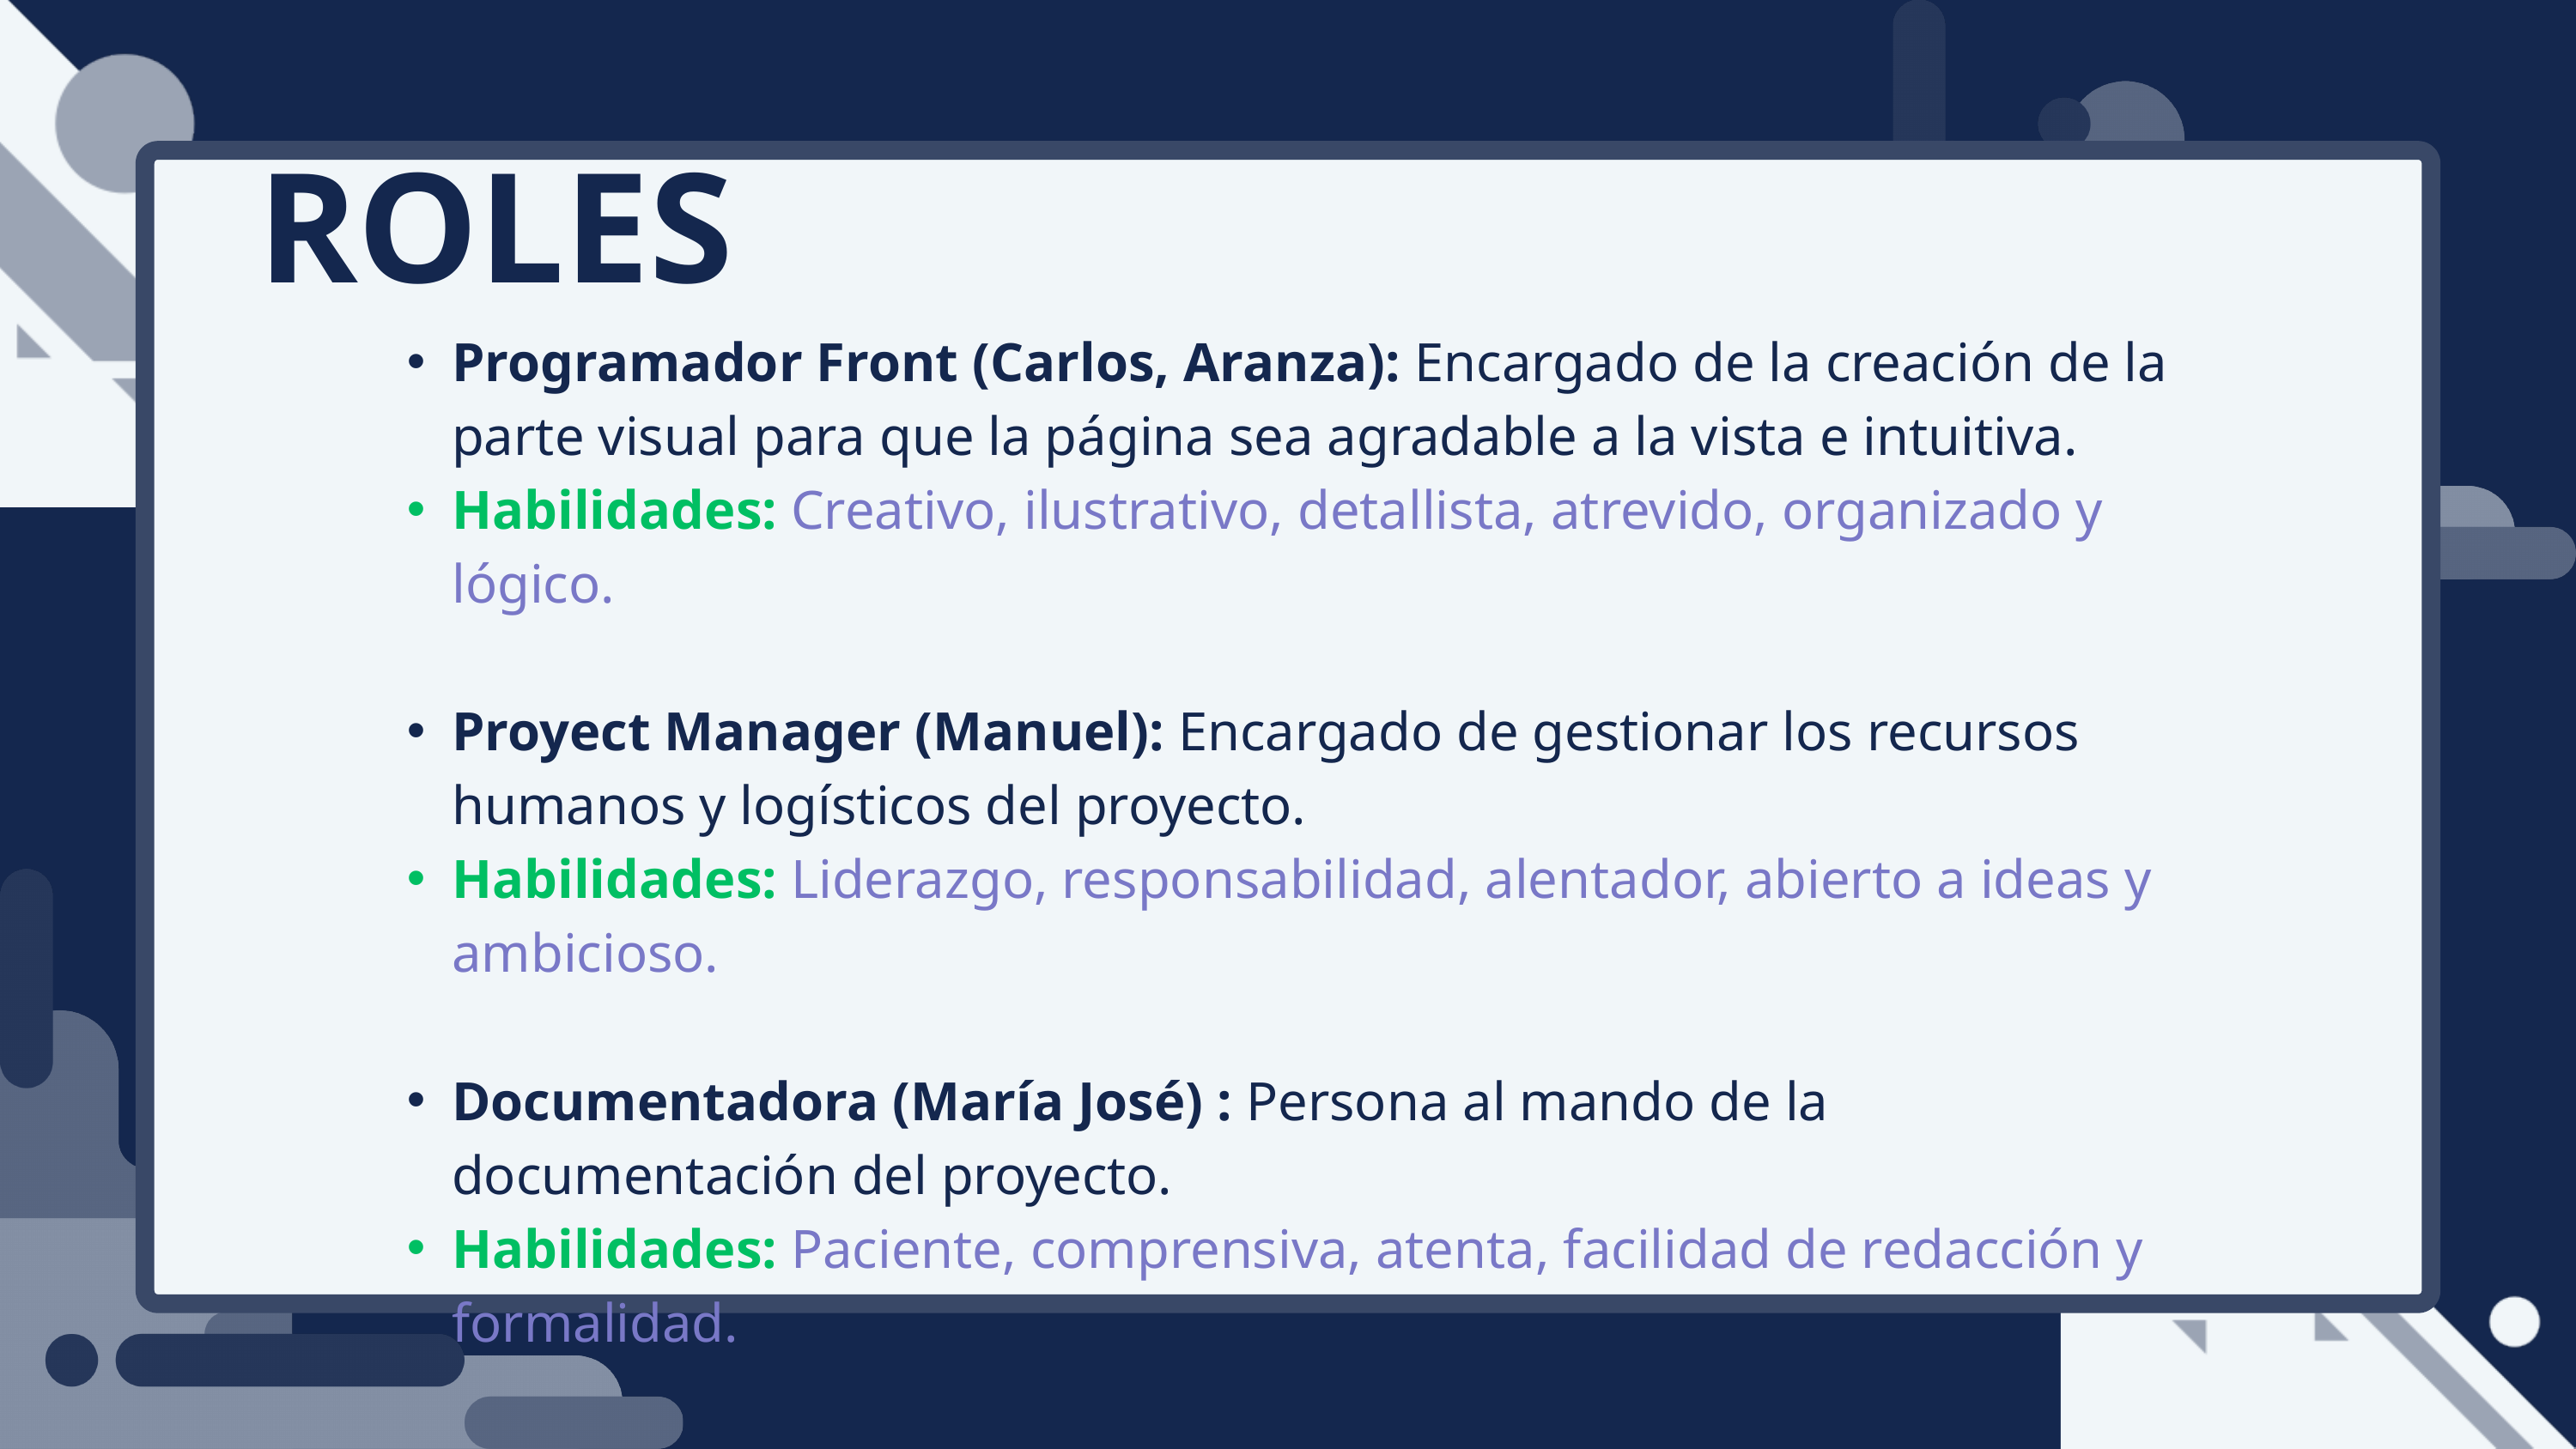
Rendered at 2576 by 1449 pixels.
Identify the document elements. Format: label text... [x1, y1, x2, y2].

text_box [0, 869, 683, 1449]
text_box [144, 149, 2432, 1304]
text_box [0, 0, 515, 507]
text_box [1893, 0, 2576, 579]
text_box Programador Front (Carlos, Aranza): Encargado de la creación de la parte visual para que la página sea agradable a la vista e intuitiva. Habilidades: Creativo, ilustrativo, detallista, atrevido, organizado y lógico. Proyect Manager (Manuel): Encargado de gestionar los recursos humanos y logísticos del proyecto. Habilidades: Liderazgo, responsabilidad, alentador, abierto a ideas y ambicioso. Documentadora (María José) : Persona al mando de la documentación del proyecto. Habilidades: Paciente, comprensiva, atenta, facilidad de redacción y formalidad. [361, 1311, 2215, 1353]
text_box [2060, 933, 2576, 1449]
